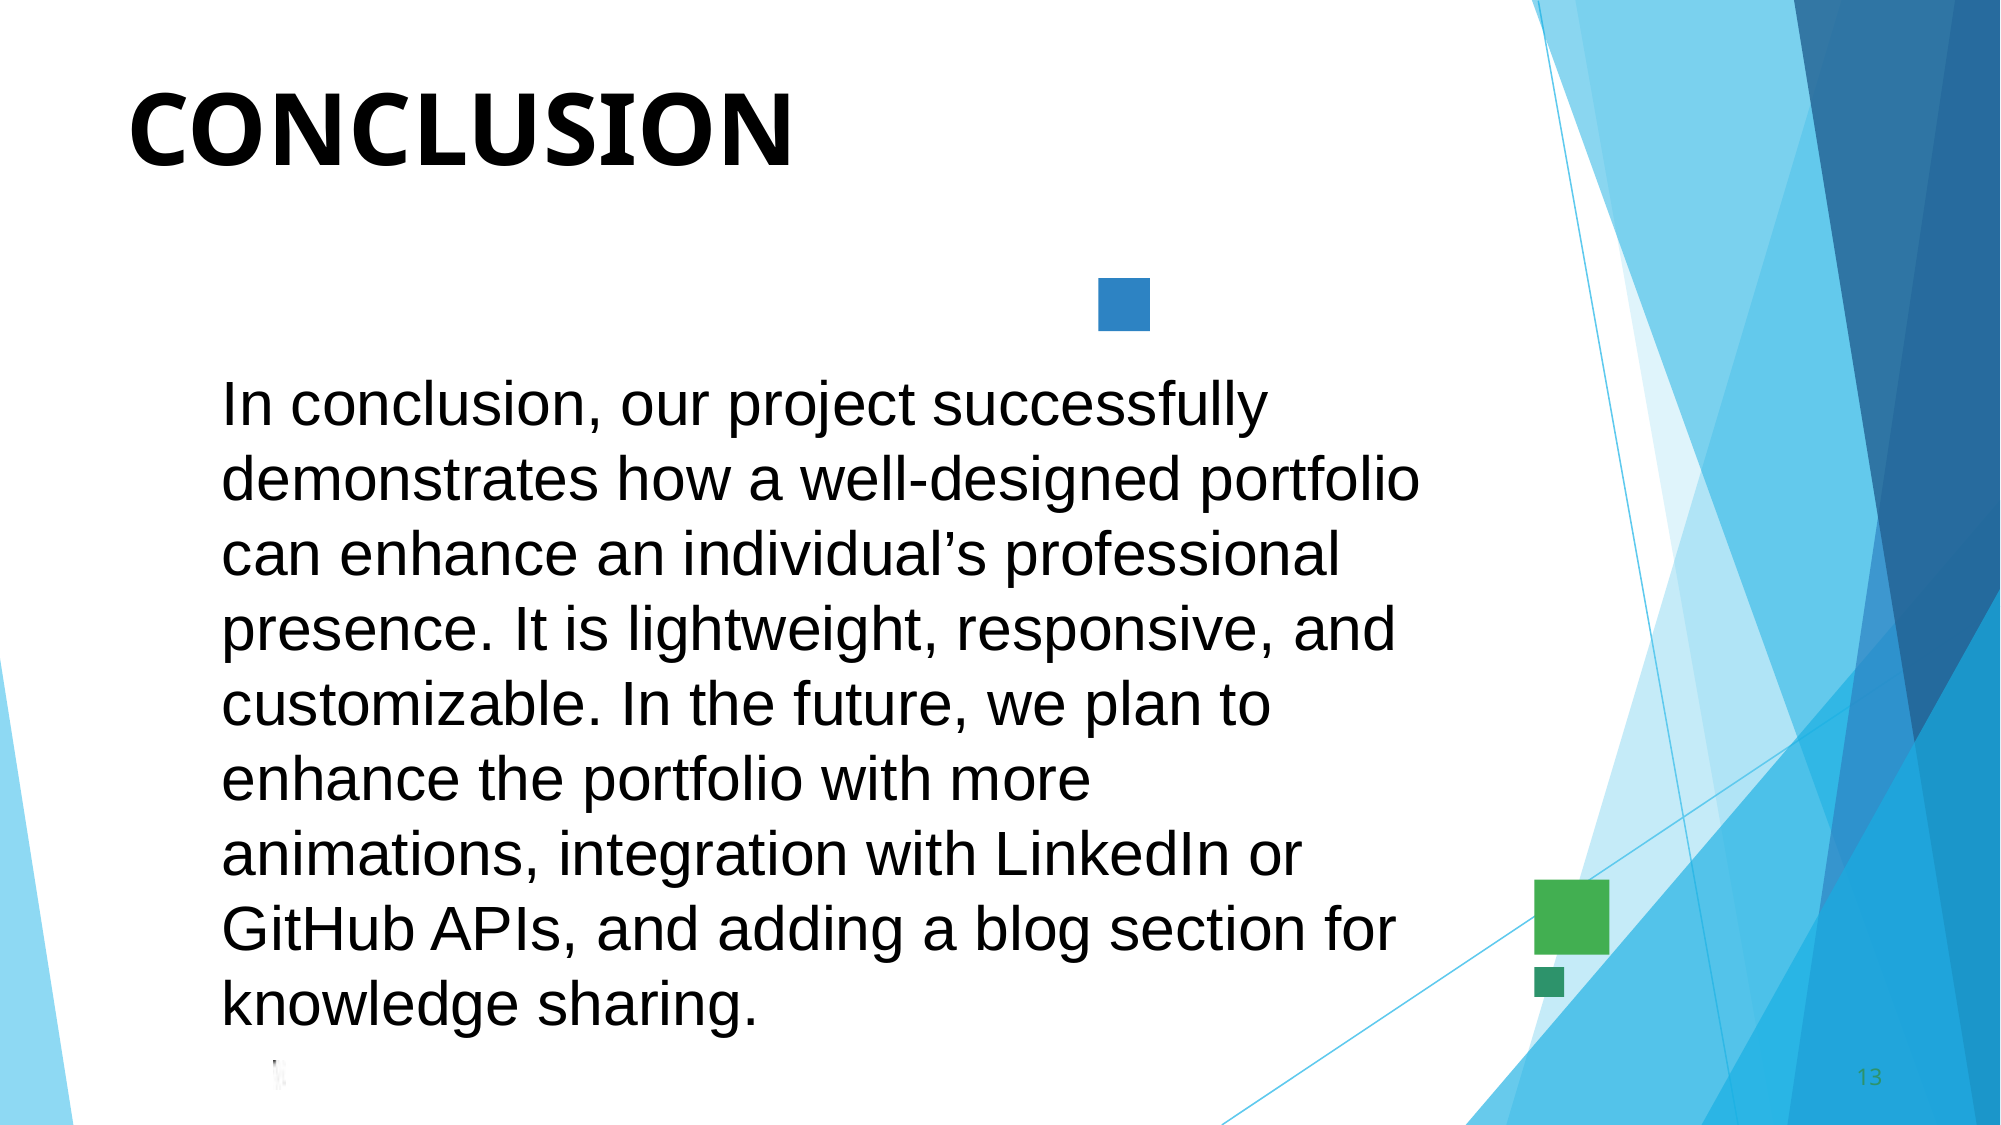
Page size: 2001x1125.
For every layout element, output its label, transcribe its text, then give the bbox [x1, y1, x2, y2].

text_box In conclusion, our project successfully demonstrates how a well-designed portfolio can enhance an individual’s professional presence. It is lightweight, responsive, and customizable. In the future, we plan to enhance the portfolio with more animations, integration with LinkedIn or GitHub APIs, and adding a blog section for knowledge sharing. [206, 198, 1445, 1053]
title CONCLUSION [123, 63, 875, 254]
picture [273, 1060, 287, 1091]
text_box ‹#› [1849, 1061, 1888, 1095]
text_box [1534, 967, 1565, 997]
text_box [1534, 879, 1610, 955]
